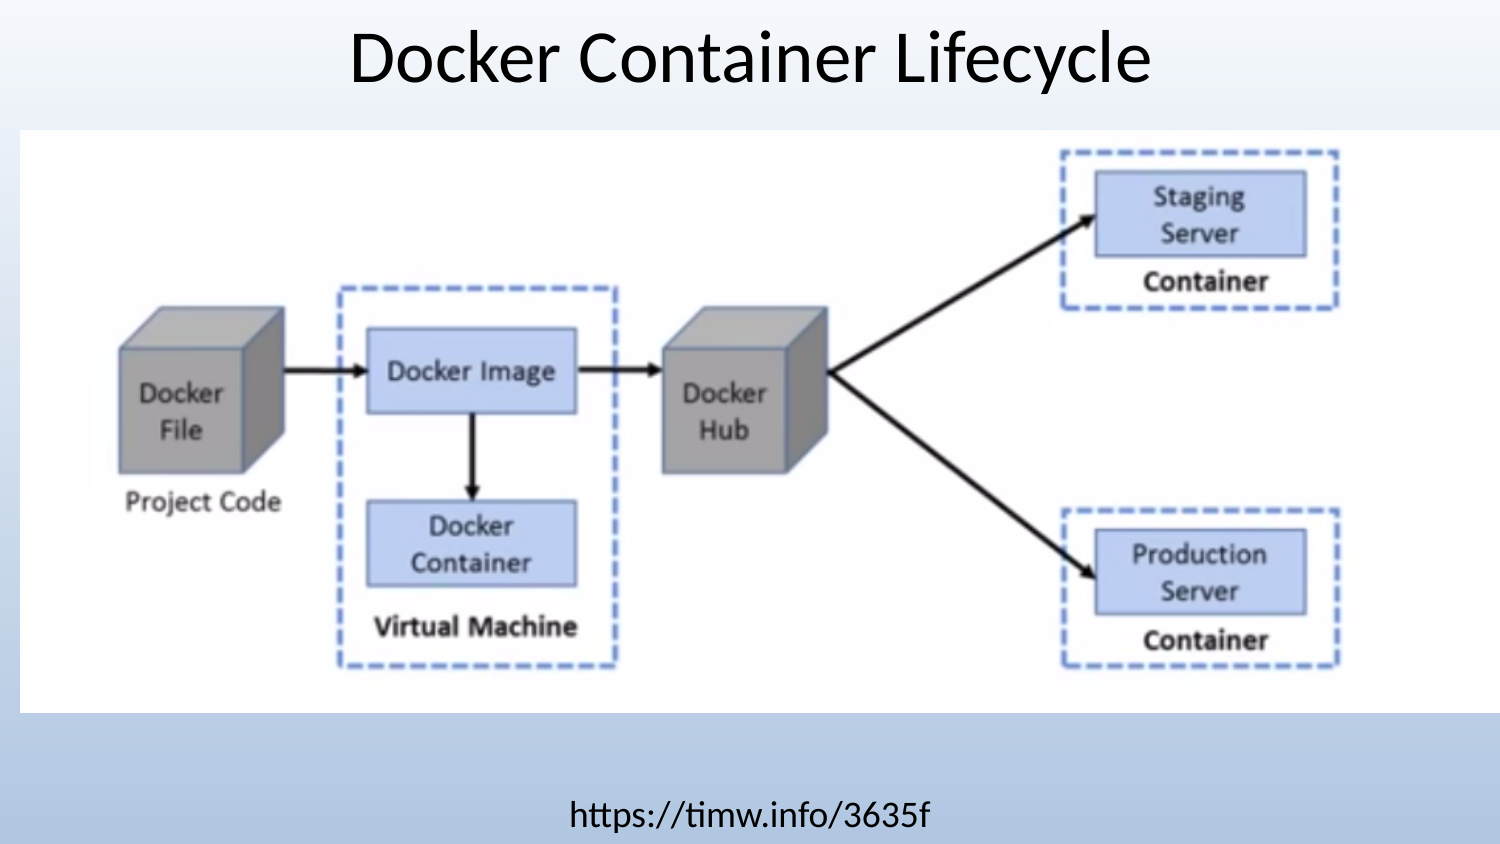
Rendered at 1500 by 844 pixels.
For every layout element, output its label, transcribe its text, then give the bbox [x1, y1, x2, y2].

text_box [20, 130, 1500, 714]
title Docker Container Lifecycle [132, 0, 1371, 92]
text_box https://timw.info/3635f [0, 783, 1500, 843]
